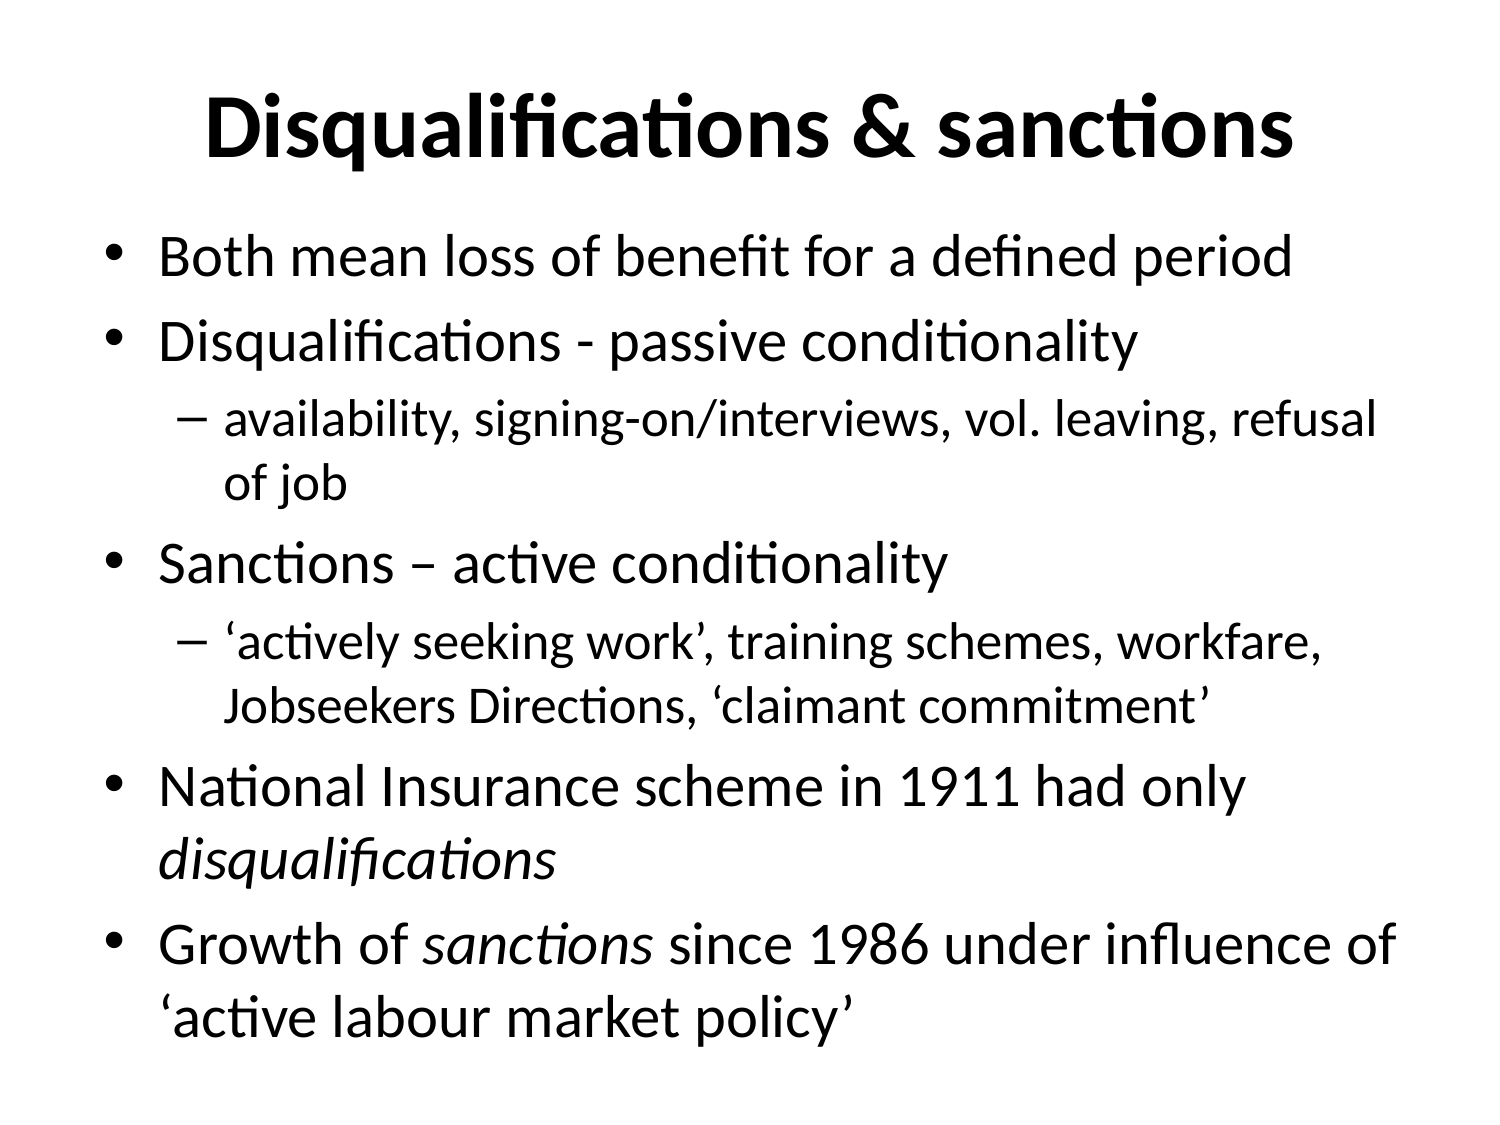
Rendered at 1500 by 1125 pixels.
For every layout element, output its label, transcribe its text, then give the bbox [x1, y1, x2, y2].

list Both mean loss of benefit for a defined period Disqualifications - passive conditionality availability, signing-on/interviews, vol. leaving, refusal of job Sanctions – active conditionality ‘actively seeking work’, training schemes, workfare, Jobseekers Directions, ‘claimant commitment’ National Insurance scheme in 1911 had only disqualifications Growth of sanctions since 1986 under influence of ‘active labour market policy’ [88, 208, 1439, 1059]
title Disqualifications & sanctions [75, 45, 1425, 197]
